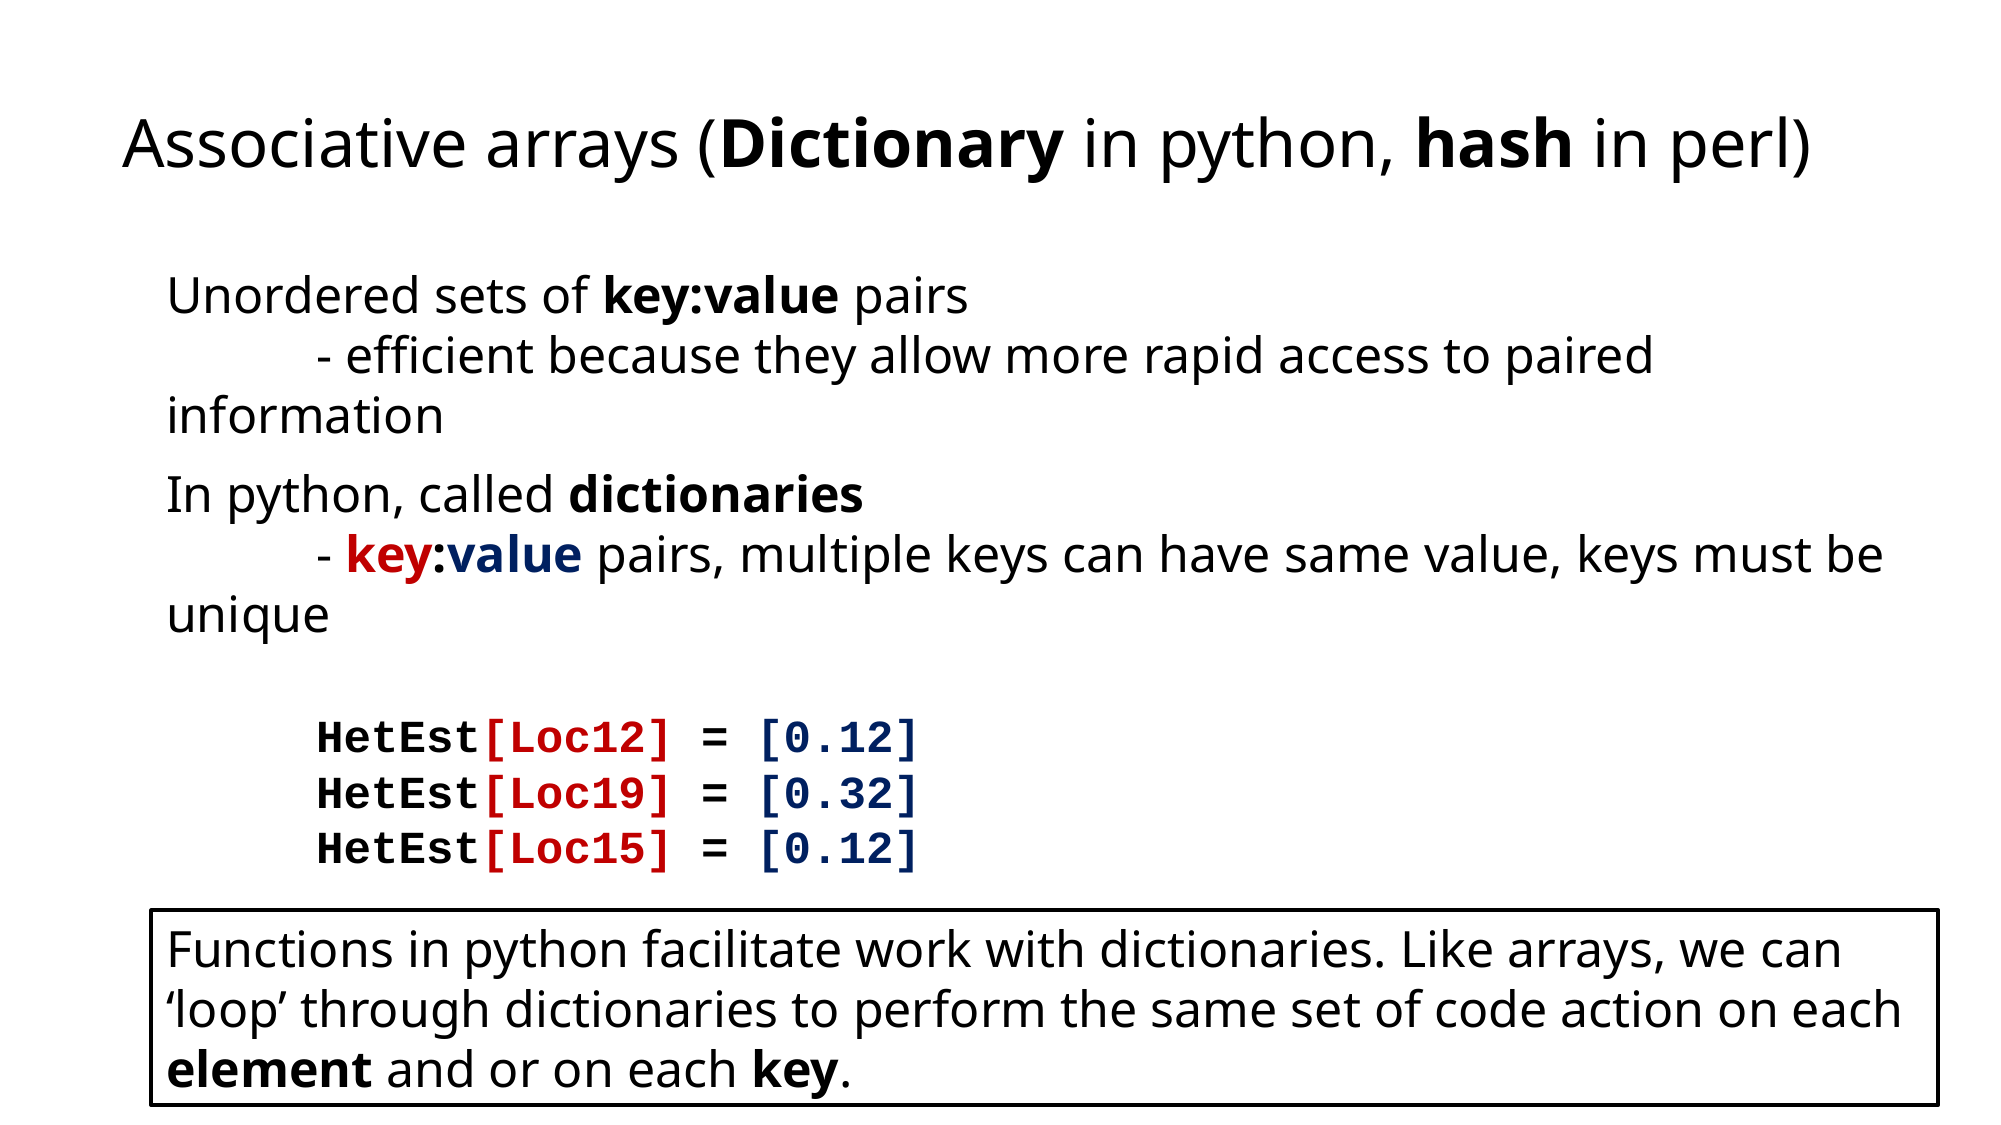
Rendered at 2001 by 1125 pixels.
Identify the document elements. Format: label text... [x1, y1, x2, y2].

text_box Functions in python facilitate work with dictionaries. Like arrays, we can ‘loop’ through dictionaries to perform the same set of code action on each element and or on each key. [151, 910, 1938, 1106]
text_box In python, called dictionaries - key:value pairs, multiple keys can have same value, keys must be unique HetEst[Loc12] = [0.12] HetEst[Loc19] = [0.32] HetEst[Loc15] = [0.12] [151, 455, 2000, 881]
text_box Associative arrays (Dictionary in python, hash in perl) [107, 93, 1827, 188]
text_box Unordered sets of key:value pairs - efficient because they allow more rapid access to paired information [151, 256, 1938, 455]
